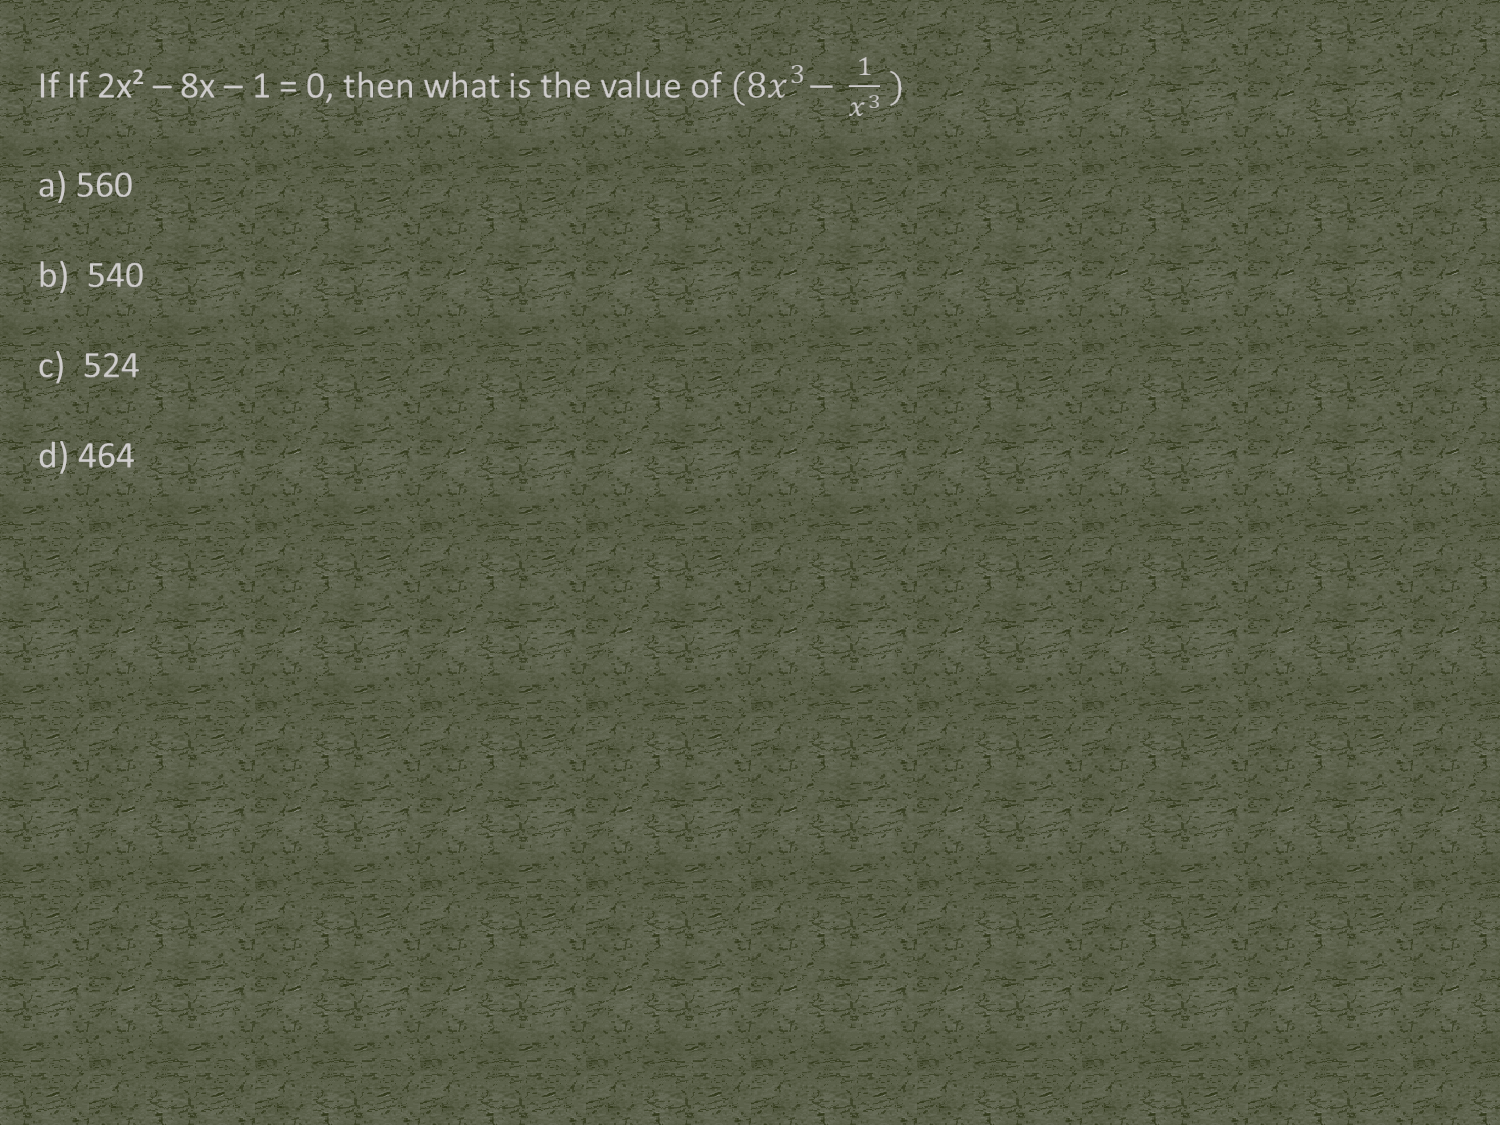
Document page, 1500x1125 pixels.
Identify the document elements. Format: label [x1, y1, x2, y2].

text_box [23, 45, 1500, 489]
